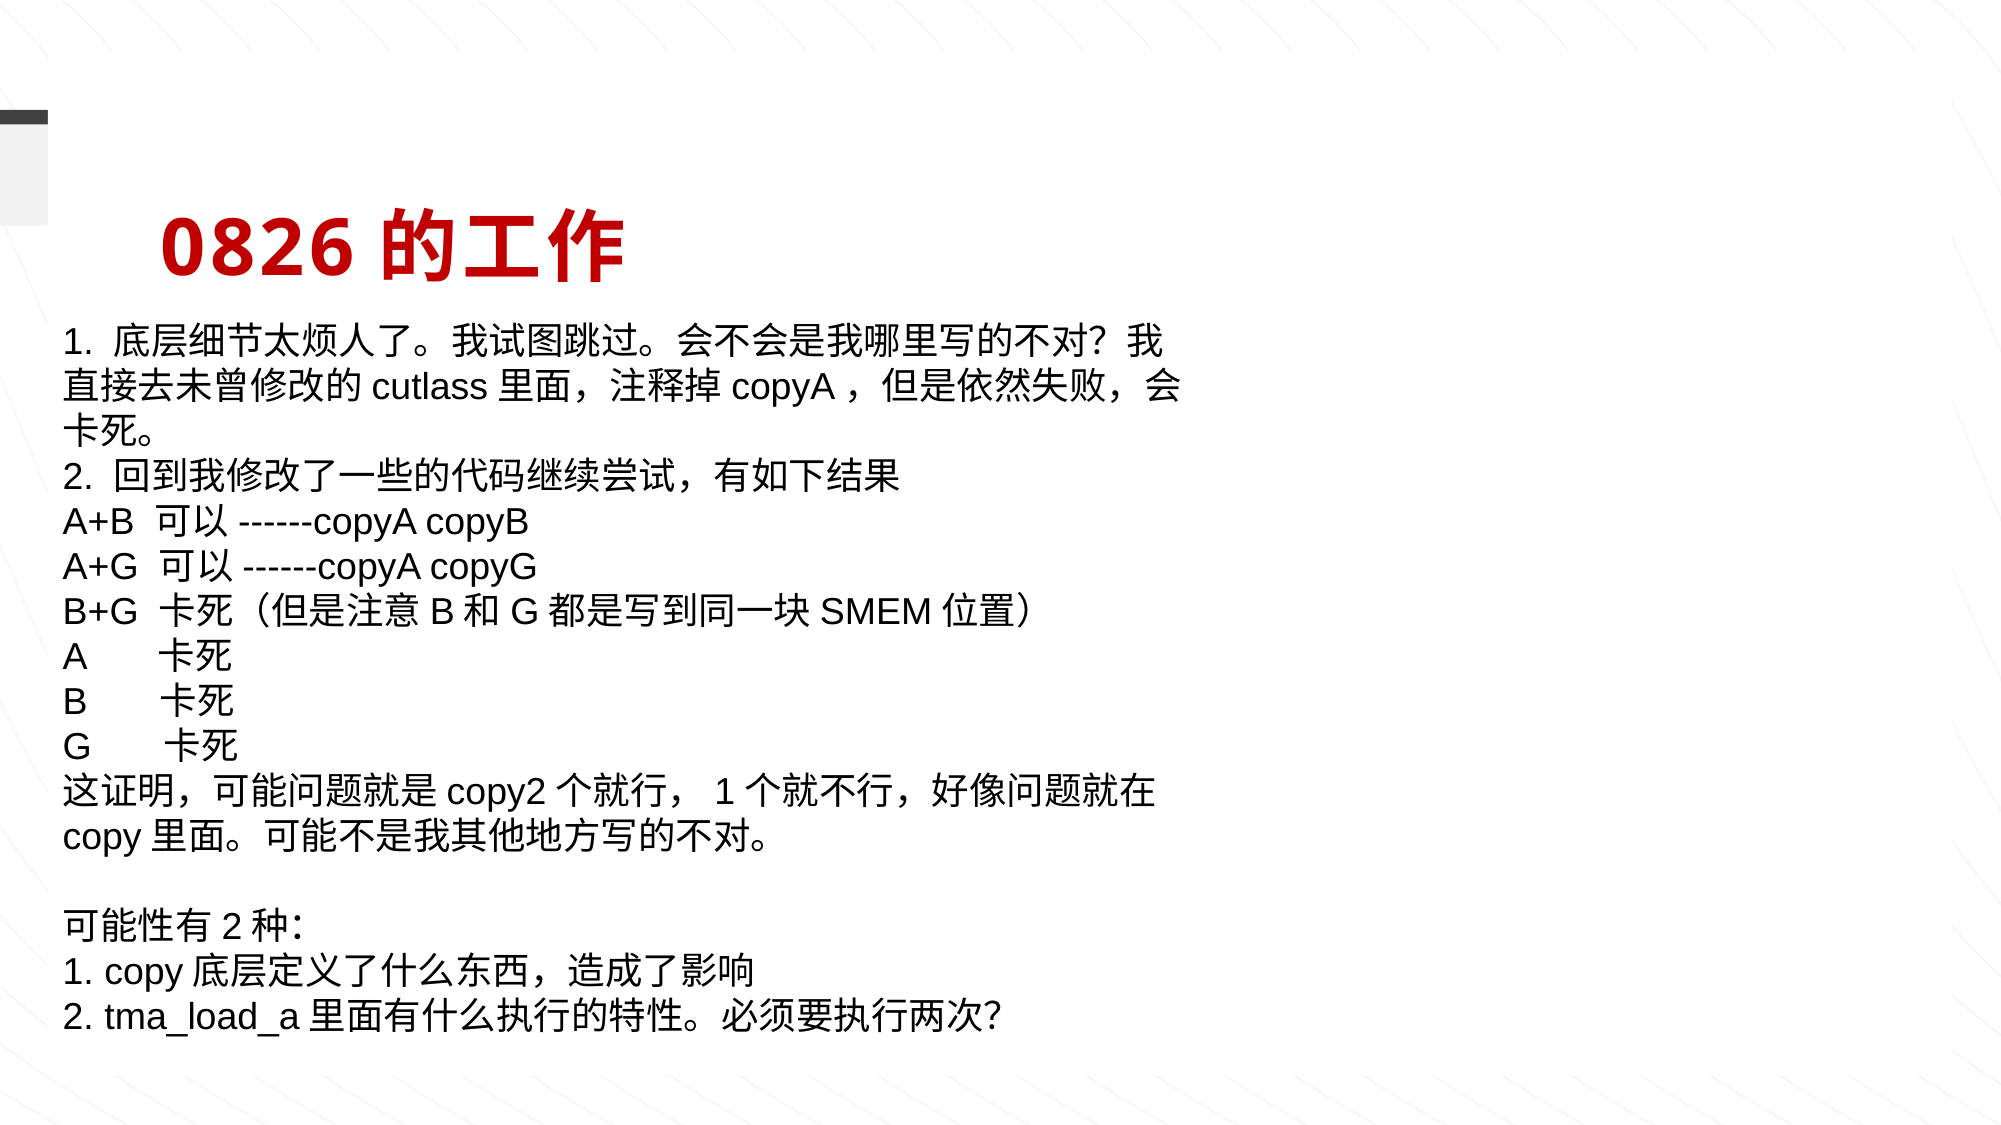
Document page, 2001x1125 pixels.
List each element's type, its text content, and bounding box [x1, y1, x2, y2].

text_box 0826的工作 [150, 179, 1358, 295]
text_box [47, 49, 1953, 1076]
text_box 1. 底层细节太烦人了。我试图跳过。会不会是我哪里写的不对？我直接去未曾修改的cutlass里面，注释掉copyA，但是依然失败，会卡死。 2. 回到我修改了一些的代码继续尝试，有如下结果 A+B 可以------copyA copyB A+G 可以------copyA copyG B+G 卡死（但是注意B和G都是写到同一块SMEM位置） A 卡死 B 卡死 G 卡死 这证明，可能问题就是copy2个就行，1个就不行，好像问题就在copy里面。可能不是我其他地方写的不对。 可能性有2种： 1. copy底层定义了什么东西，造成了影响 2. tma_load_a里面有什么执行的特性。必须要执行两次？ [47, 309, 1198, 1044]
